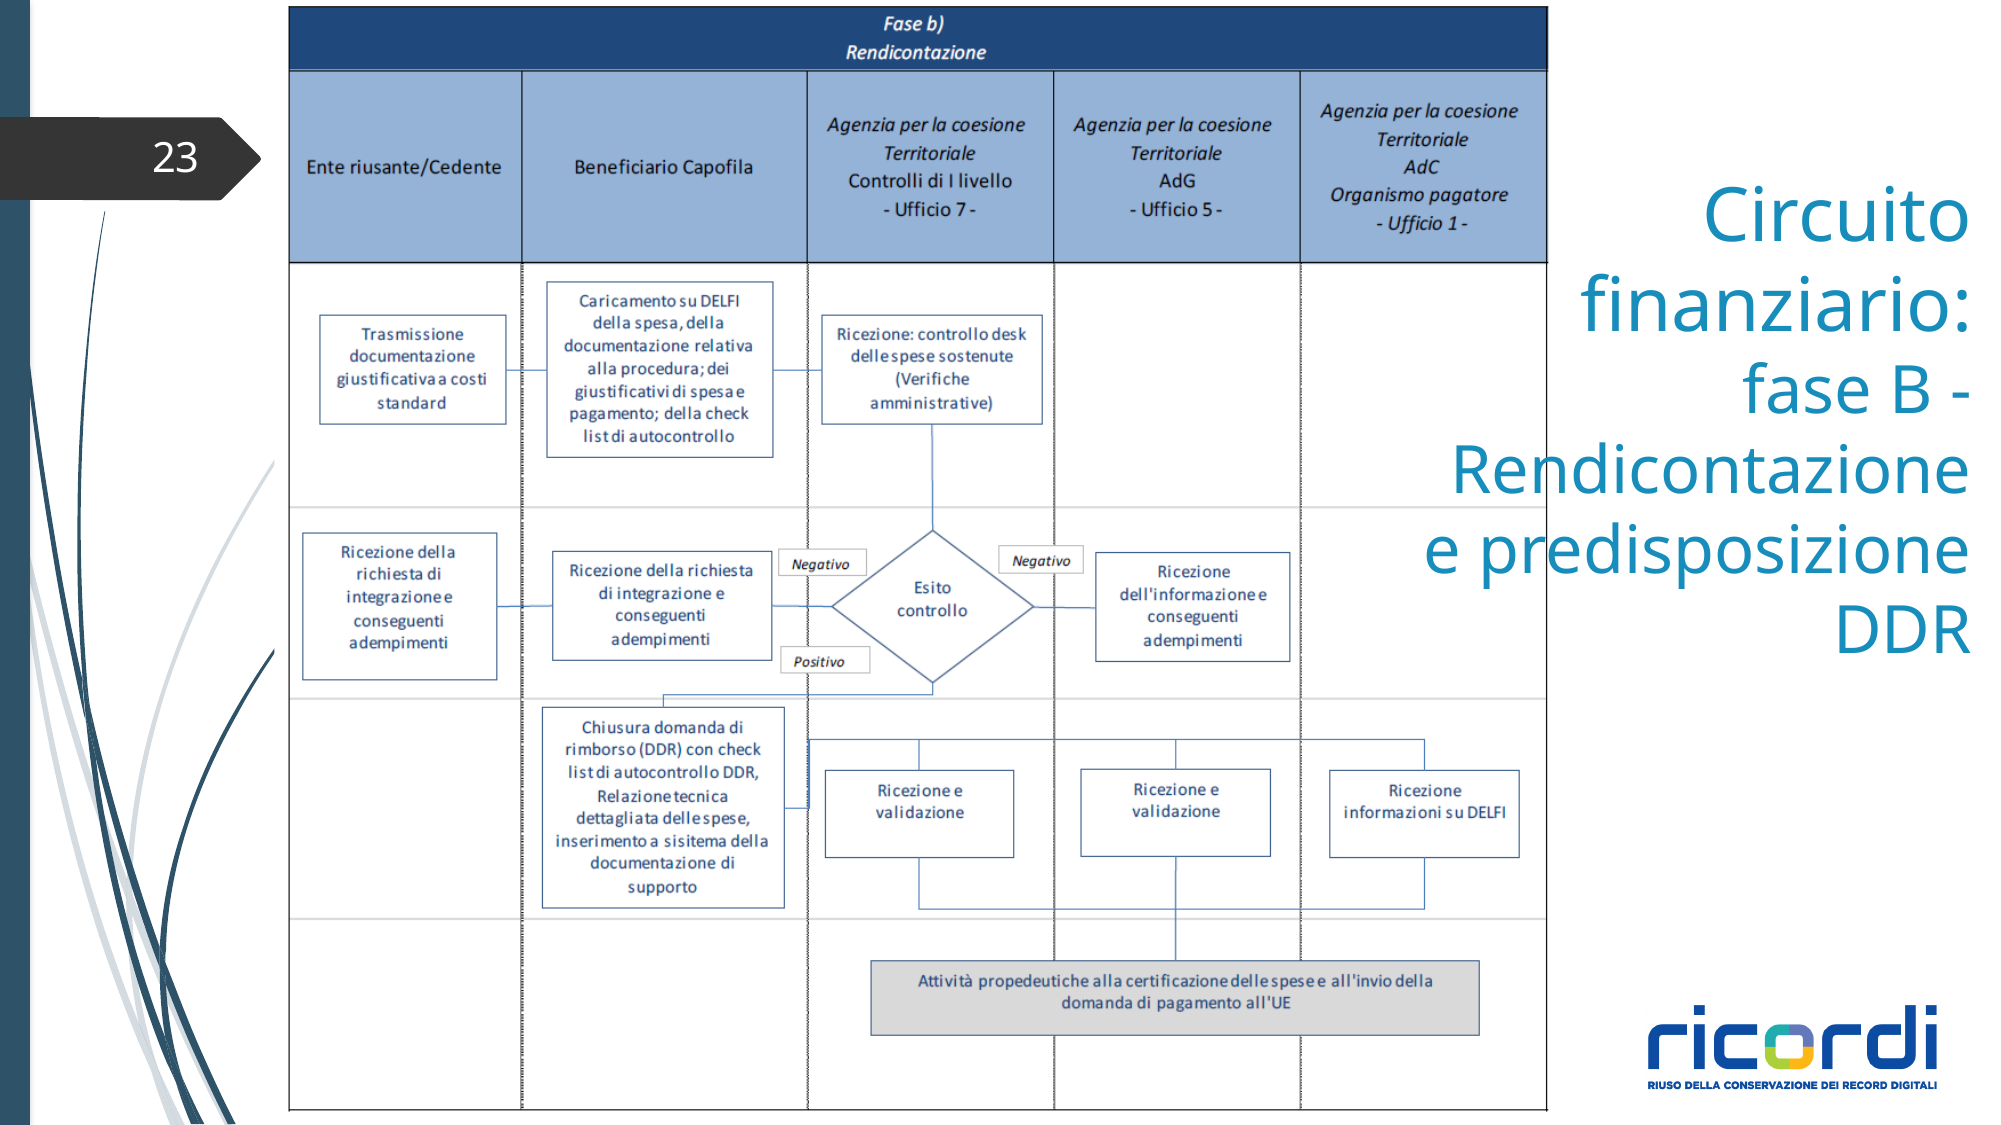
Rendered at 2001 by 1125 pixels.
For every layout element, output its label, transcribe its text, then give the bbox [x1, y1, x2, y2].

picture [273, 6, 1570, 1119]
slide_number 23 [87, 129, 216, 190]
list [1642, 1000, 1942, 1094]
title Circuito finanziario: fase B - Rendicontazione e predisposizione DDR [1573, 159, 1988, 936]
